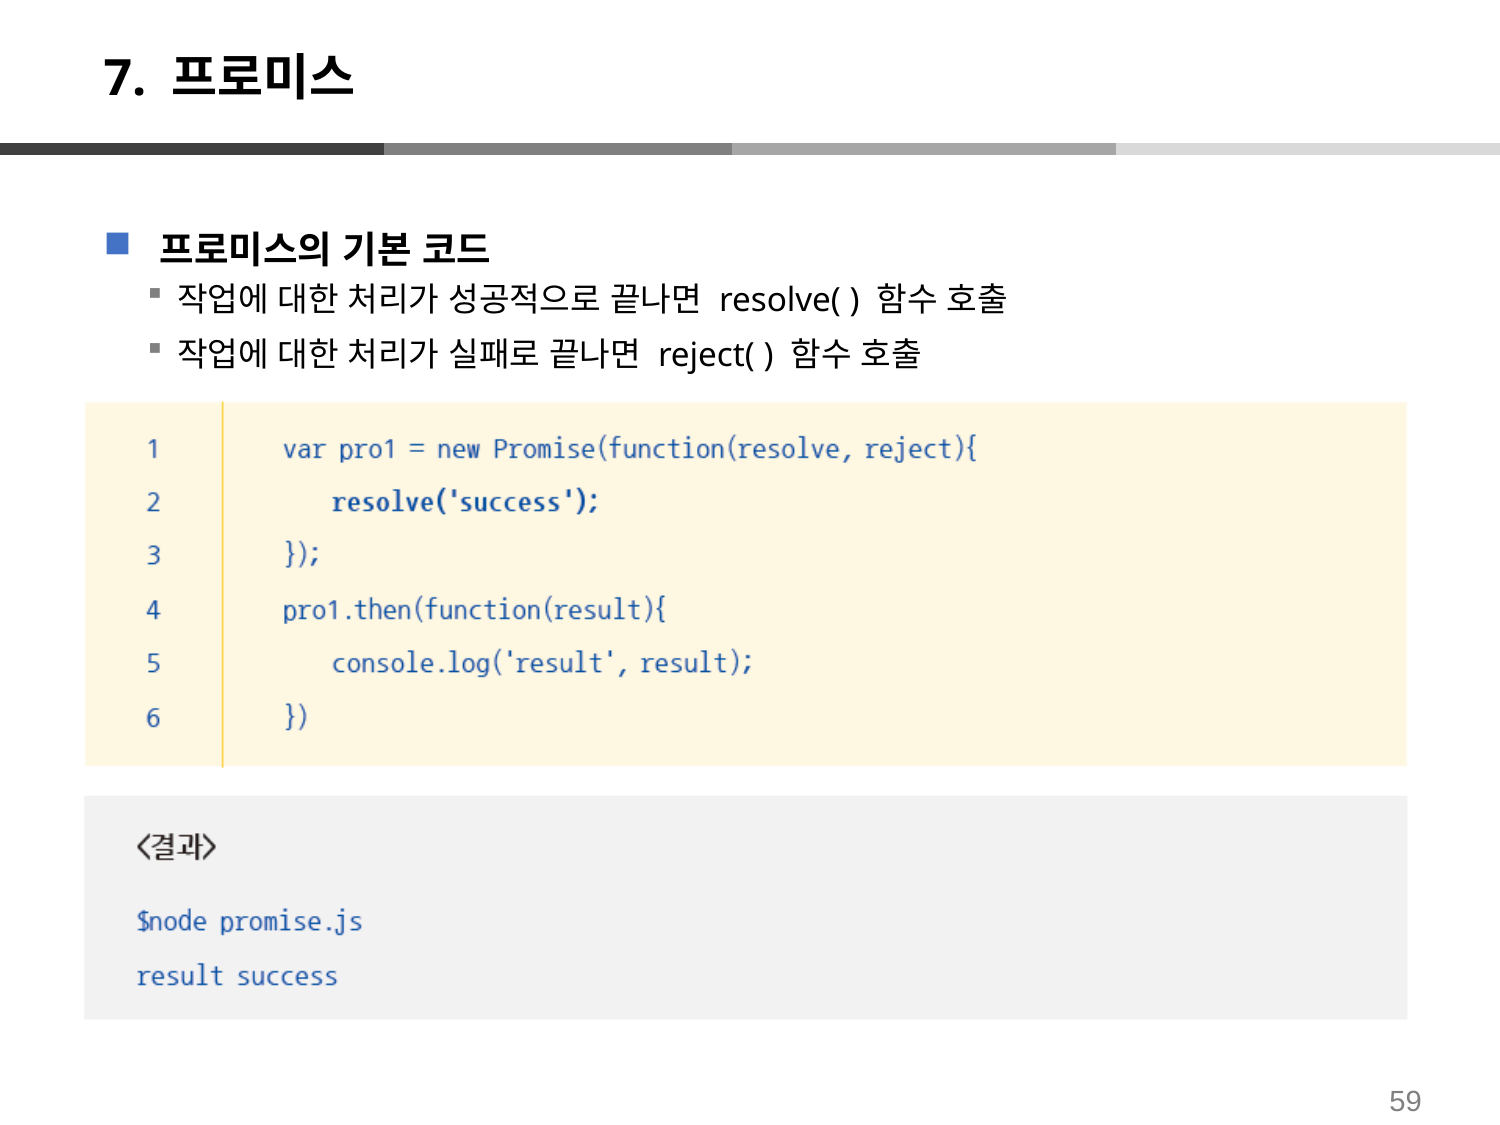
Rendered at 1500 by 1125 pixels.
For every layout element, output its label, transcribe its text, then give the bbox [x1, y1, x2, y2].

picture [72, 391, 1428, 1037]
title 7. 프로미스 [88, 30, 1211, 121]
list 프로미스의 기본 코드 작업에 대한 처리가 성공적으로 끝나면 resolve( ) 함수 호출 작업에 대한 처리가 실패로 끝나면 reject( ) 함수 호출 [88, 196, 1462, 1083]
